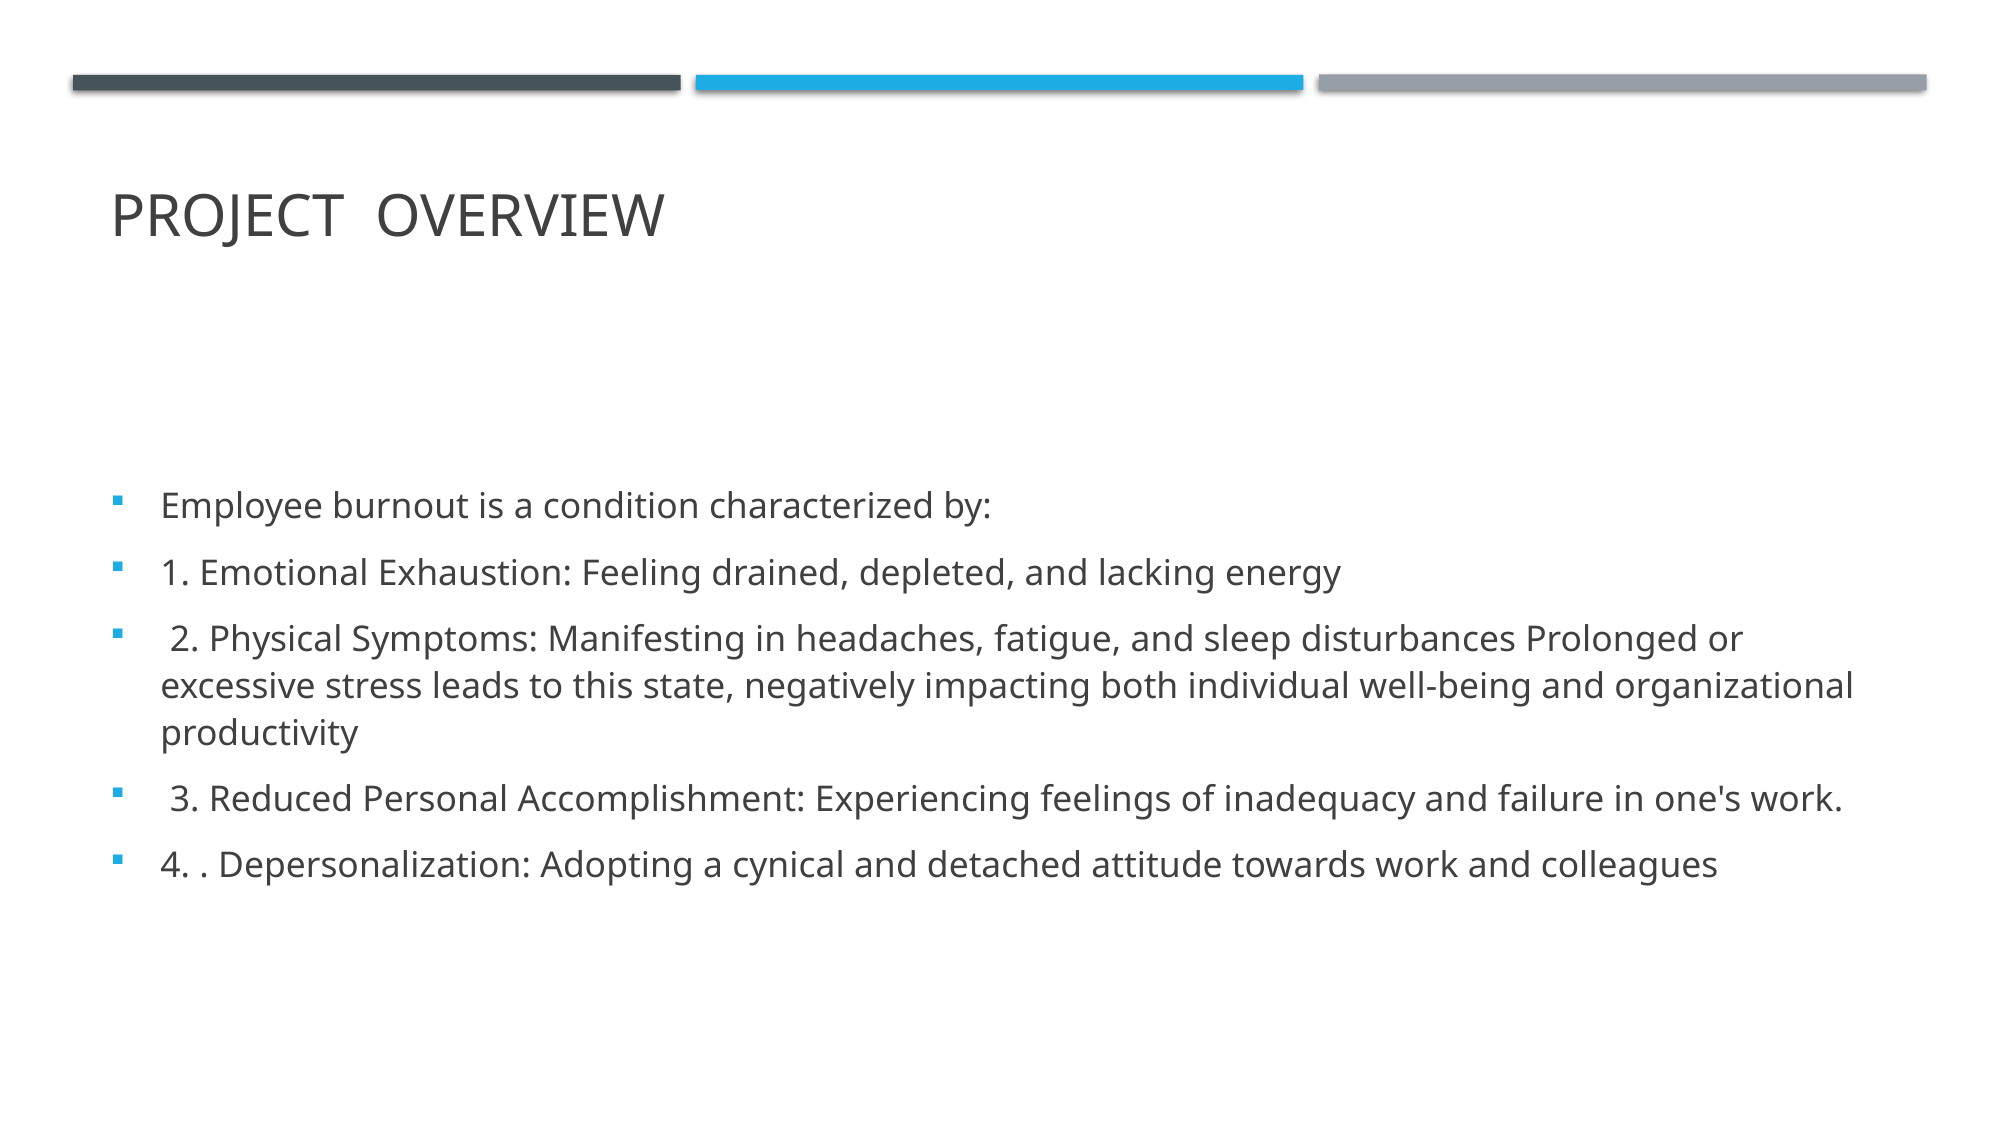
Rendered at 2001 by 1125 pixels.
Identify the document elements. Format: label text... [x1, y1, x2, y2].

list Employee burnout is a condition characterized by: 1. Emotional Exhaustion: Feeling drained, depleted, and lacking energy 2. Physical Symptoms: Manifesting in headaches, fatigue, and sleep disturbances Prolonged or excessive stress leads to this state, negatively impacting both individual well-being and organizational productivity 3. Reduced Personal Accomplishment: Experiencing feelings of inadequacy and failure in one's work. 4. . Depersonalization: Adopting a cynical and detached attitude towards work and colleagues [95, 383, 1905, 981]
title PROJECT OVERVIEW [95, 115, 1905, 311]
